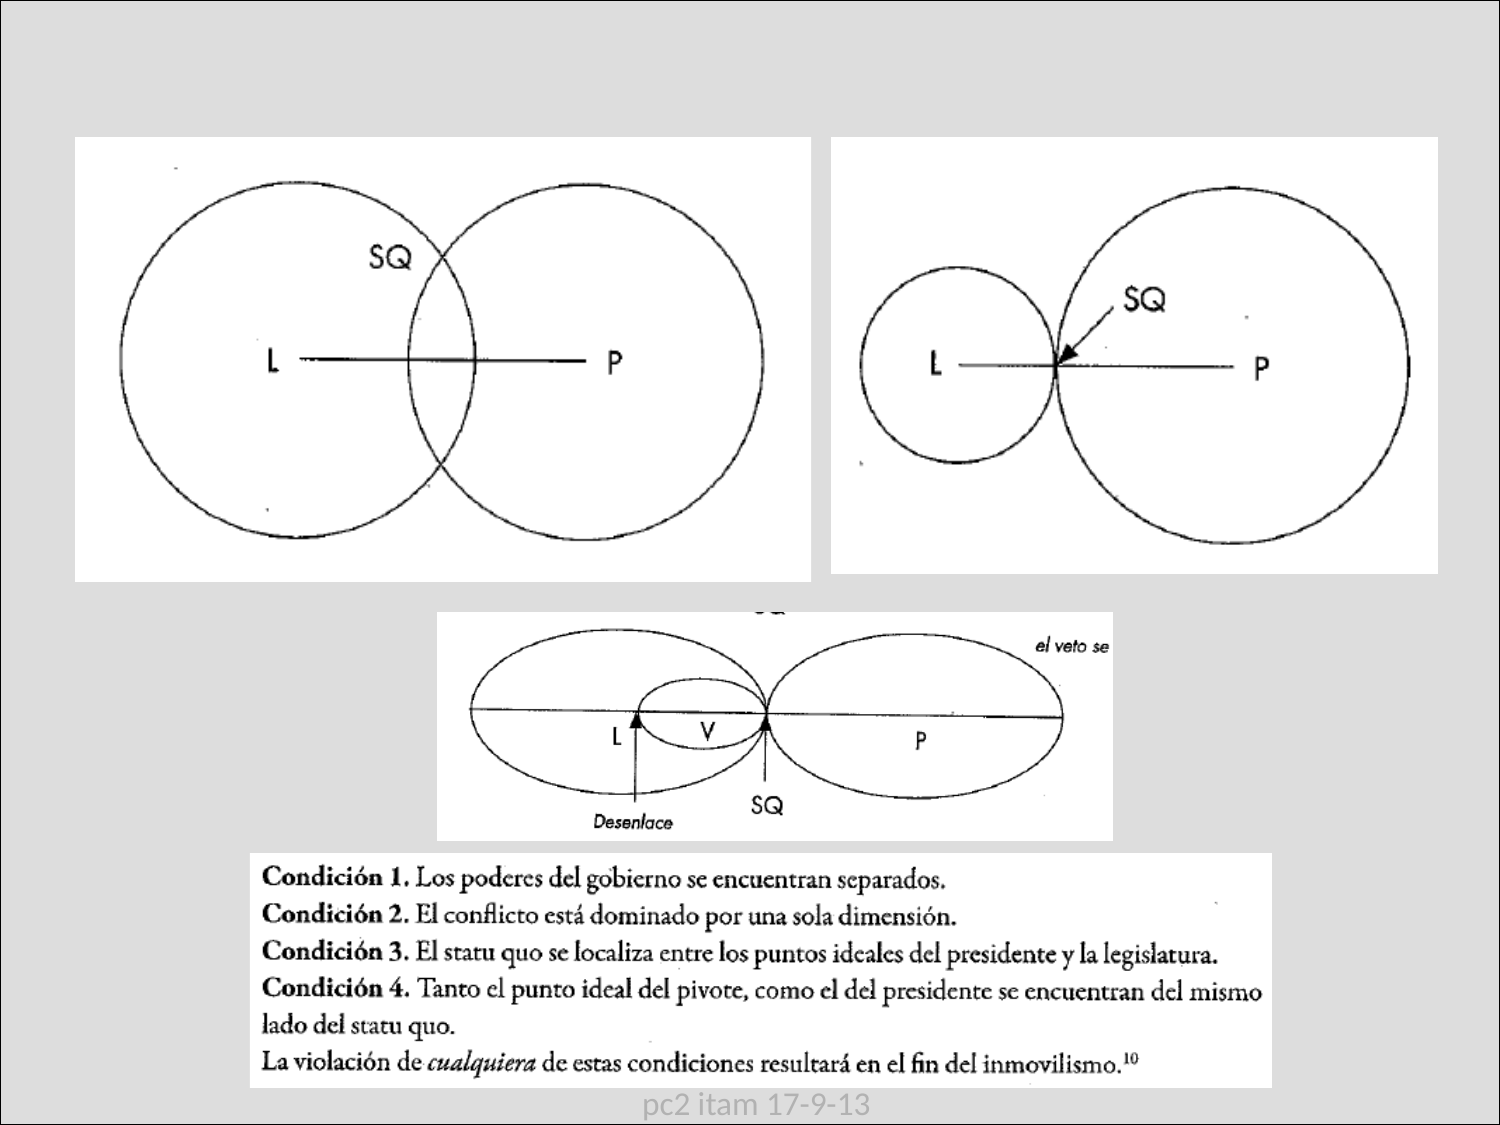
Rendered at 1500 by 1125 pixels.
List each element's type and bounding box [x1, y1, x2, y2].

picture [249, 853, 1273, 1088]
picture [830, 137, 1438, 574]
picture [74, 137, 812, 582]
picture [436, 612, 1113, 841]
